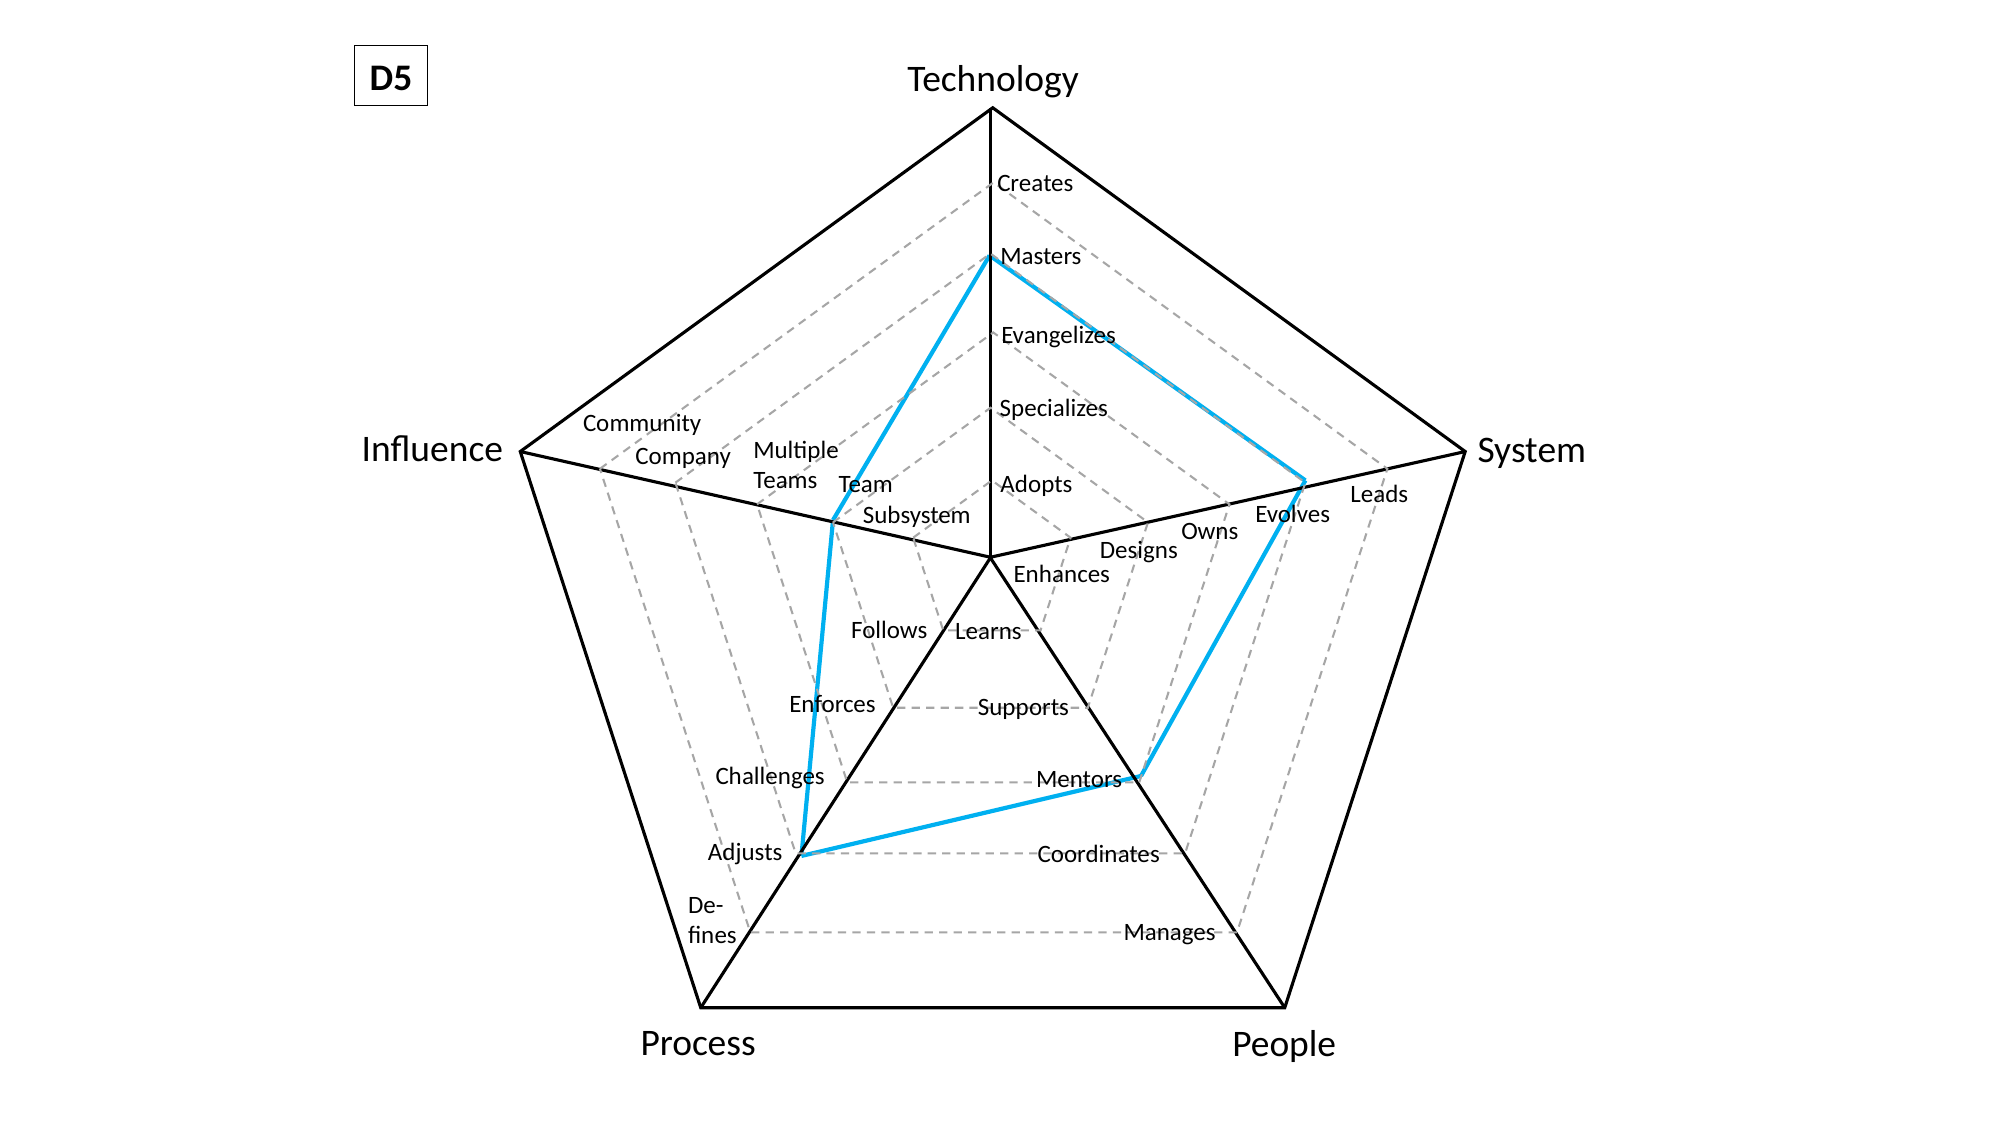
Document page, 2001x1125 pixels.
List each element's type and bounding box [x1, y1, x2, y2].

text_box [345, 45, 1602, 1073]
